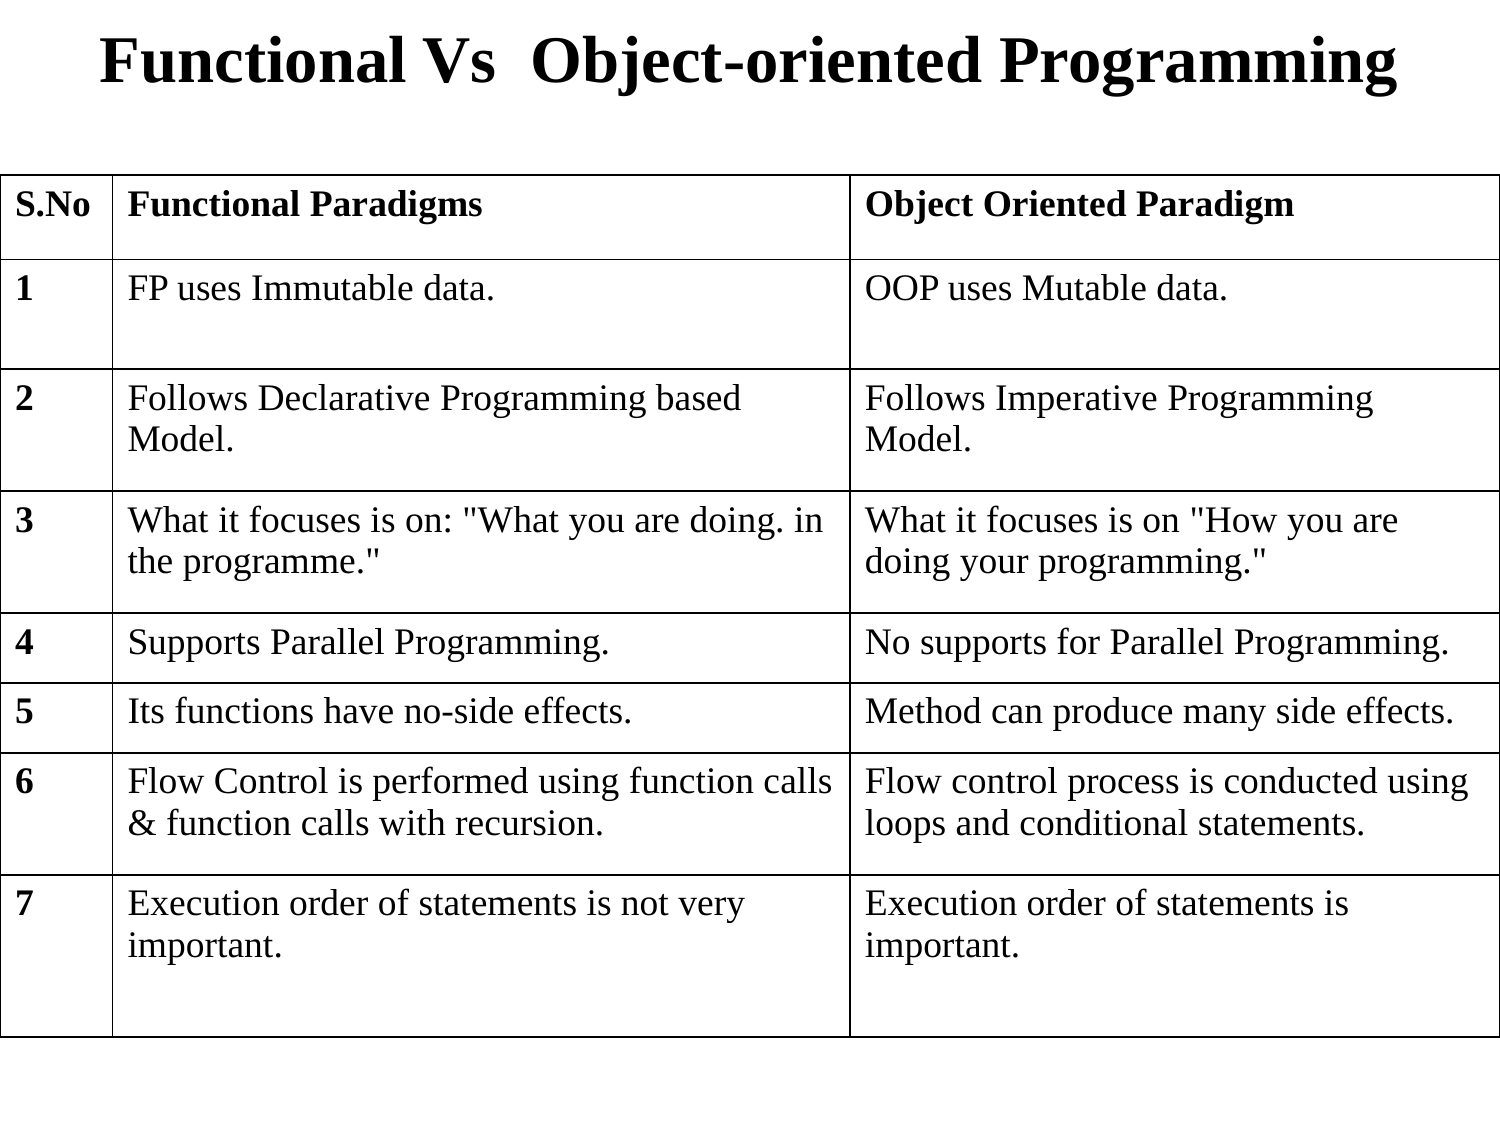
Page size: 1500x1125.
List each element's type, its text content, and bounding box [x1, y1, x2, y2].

table_cell Method can produce many side effects. [851, 684, 1499, 752]
table_cell Follows Imperative Programming Model. [851, 370, 1499, 490]
table_cell 7 [1, 876, 112, 1036]
table_header Functional Paradigms [113, 176, 849, 259]
table_cell Supports Parallel Programming. [113, 614, 849, 682]
table_cell 4 [1, 614, 112, 682]
table_cell Flow Control is performed using function calls & function calls with recursion. [113, 754, 849, 874]
table_cell 2 [1, 370, 112, 490]
table_cell No supports for Parallel Programming. [851, 614, 1499, 682]
table_cell Execution order of statements is important. [851, 876, 1499, 1036]
table_cell OOP uses Mutable data. [851, 260, 1499, 368]
table_header S.No [1, 176, 112, 259]
table_cell Execution order of statements is not very important. [113, 876, 849, 1036]
table_header Object Oriented Paradigm [851, 176, 1499, 259]
table_cell Follows Declarative Programming based Model. [113, 370, 849, 490]
table_cell Flow control process is conducted using loops and conditional statements. [851, 754, 1499, 874]
table_cell Its functions have no-side effects. [113, 684, 849, 752]
title Functional Vs Object-oriented Programming [75, 0, 1425, 113]
table_cell What it focuses is on "How you are doing your programming." [851, 492, 1499, 612]
table_cell FP uses Immutable data. [113, 260, 849, 368]
table_cell 5 [1, 684, 112, 752]
table_cell 1 [1, 260, 112, 368]
table_cell 6 [1, 754, 112, 874]
table_cell What it focuses is on: "What you are doing. in the programme." [113, 492, 849, 612]
table_cell 3 [1, 492, 112, 612]
